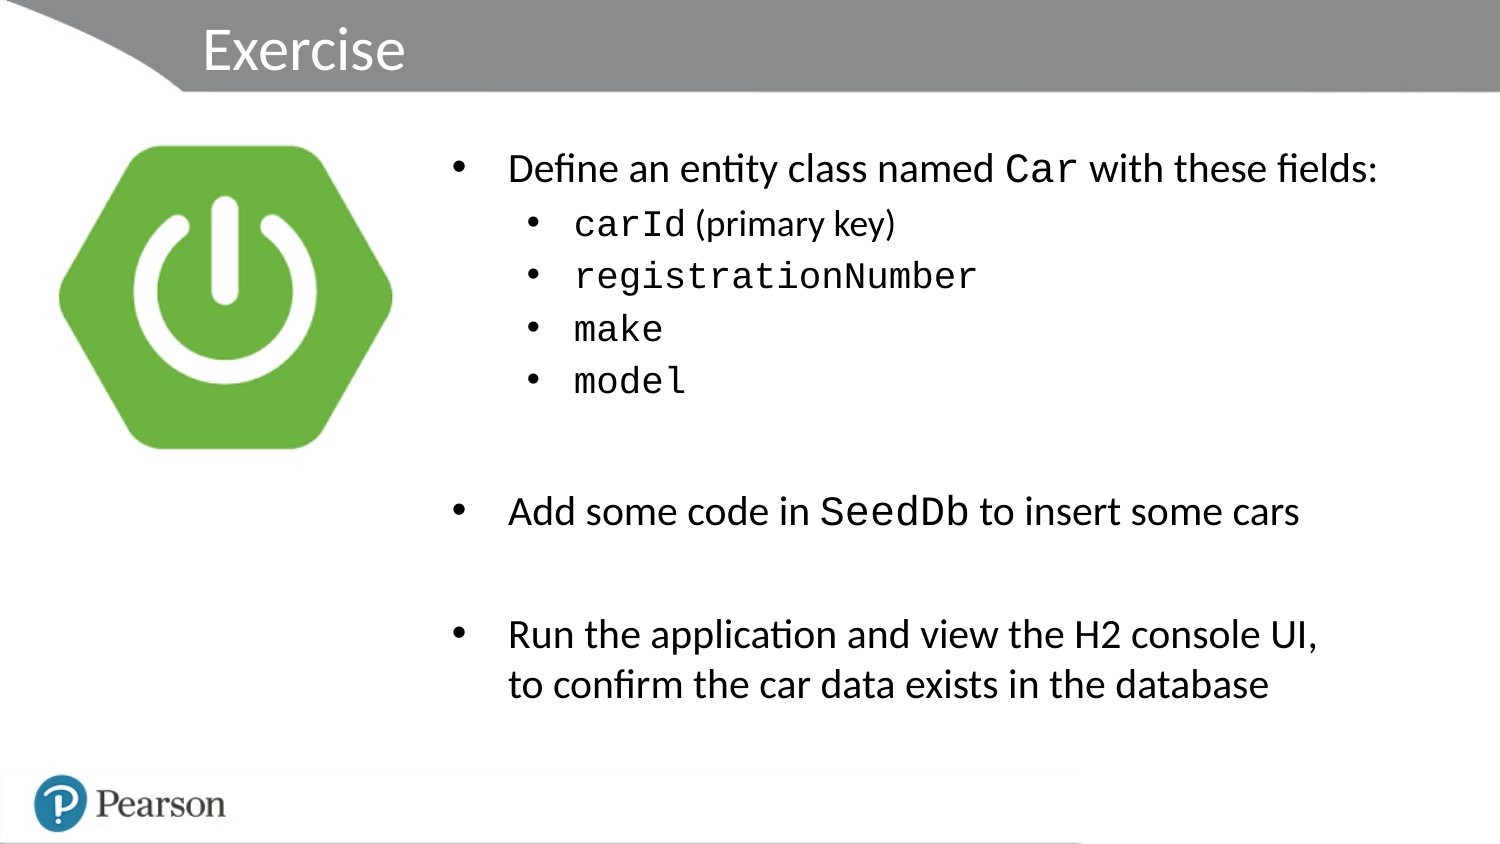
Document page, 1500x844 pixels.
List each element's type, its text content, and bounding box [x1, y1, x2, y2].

list Define an entity class named Car with these fields: carId (primary key) registrationNumber make model Add some code in SeedDb to insert some cars Run the application and view the H2 console UI, to confirm the car data exists in the database [436, 133, 1454, 733]
title Exercise [187, 0, 1426, 93]
picture [0, 0, 1500, 844]
